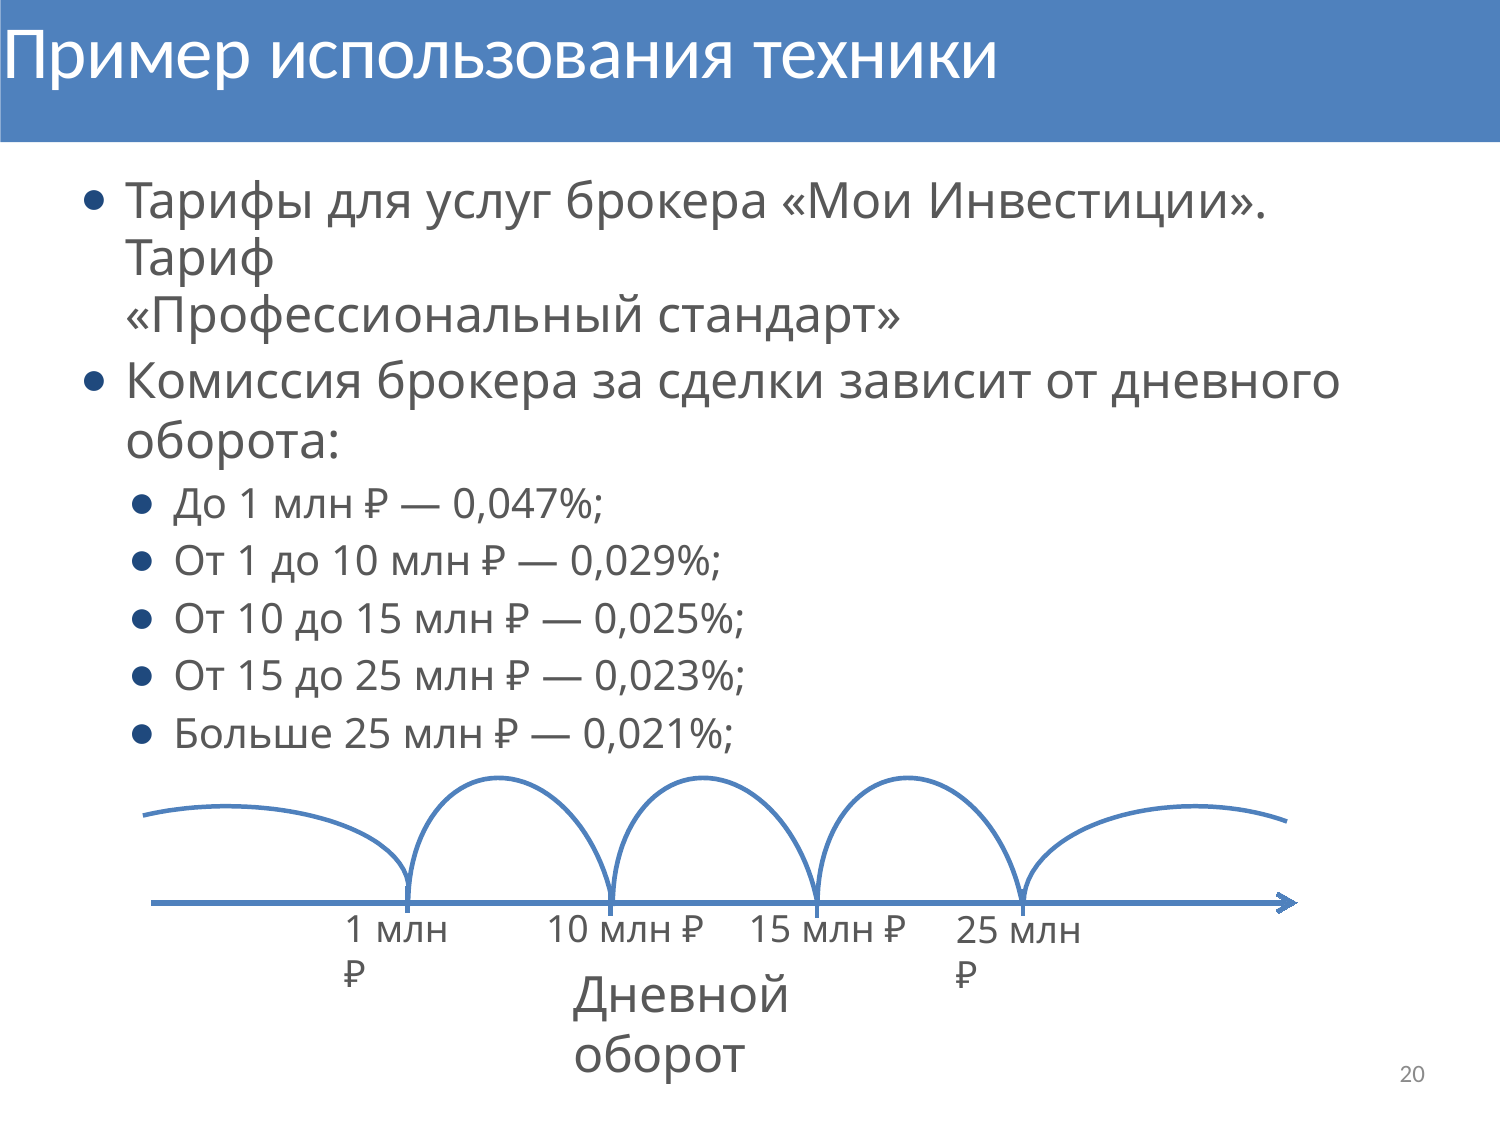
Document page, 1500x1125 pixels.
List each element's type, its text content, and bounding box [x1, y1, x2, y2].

text_box 1 млн ₽ [342, 927, 465, 996]
title Пример использования техники [0, 0, 1500, 143]
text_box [140, 775, 1298, 918]
text_box 10 млн ₽ 15 млн ₽ Дневной оборот [544, 927, 922, 1083]
text_box Тарифы для услуг брокера «Мои Инвестиции». Тариф «Профессиональный стандарт» Комиссия брокера за сделки зависит от дневного оборота: До 1 млн ₽ — 0,047%; От 1 до 10 млн ₽ — 0,029%; От 10 до 15 млн ₽ — 0,025%; От 15 до 25 млн ₽ — 0,023%; Больше 25 млн ₽ — 0,021%; [78, 168, 1370, 757]
text_box 25 млн ₽ [953, 927, 1096, 996]
slide_number 20 [1074, 746, 1425, 1125]
